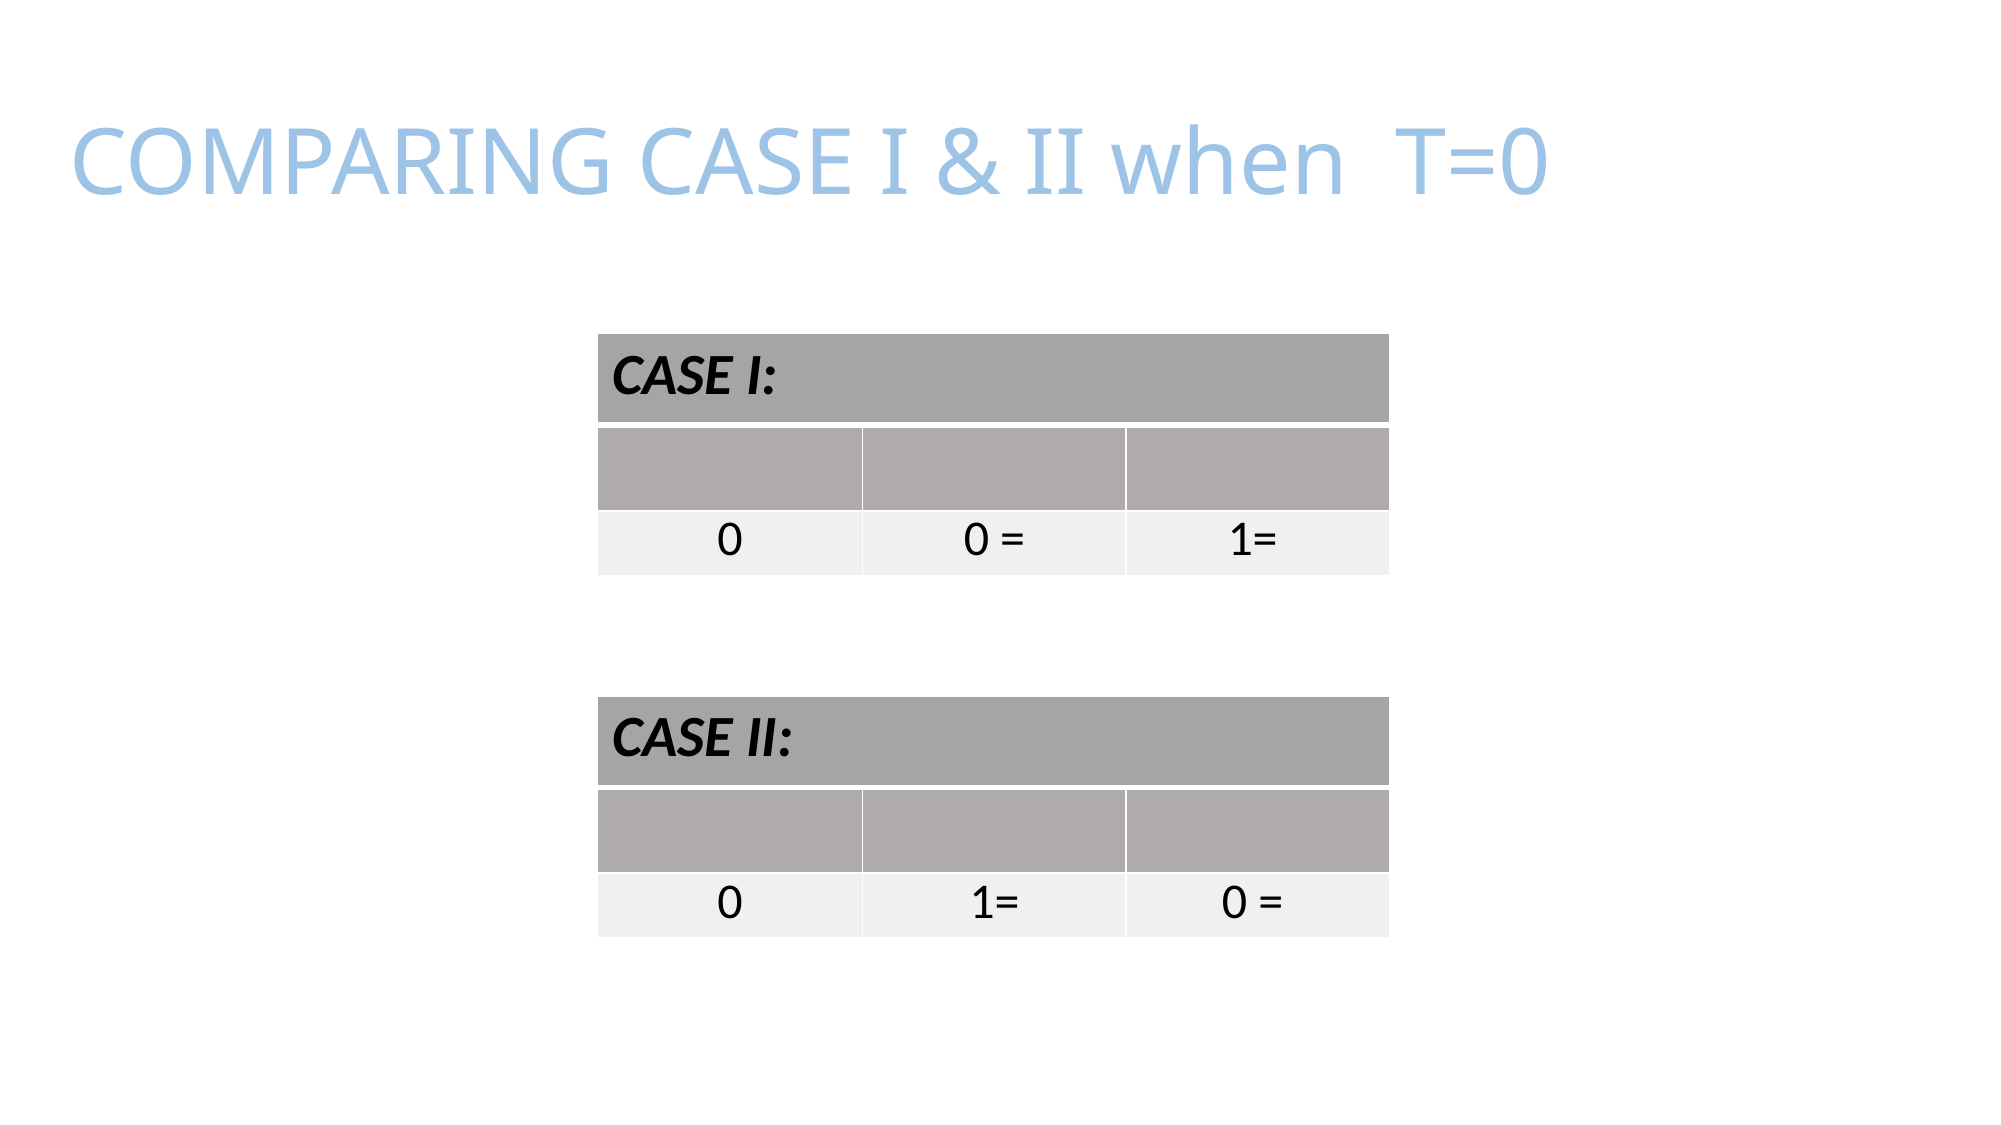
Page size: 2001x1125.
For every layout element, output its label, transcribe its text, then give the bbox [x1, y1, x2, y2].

title COMPARING CASE I & II when T=0 [54, 55, 1934, 274]
